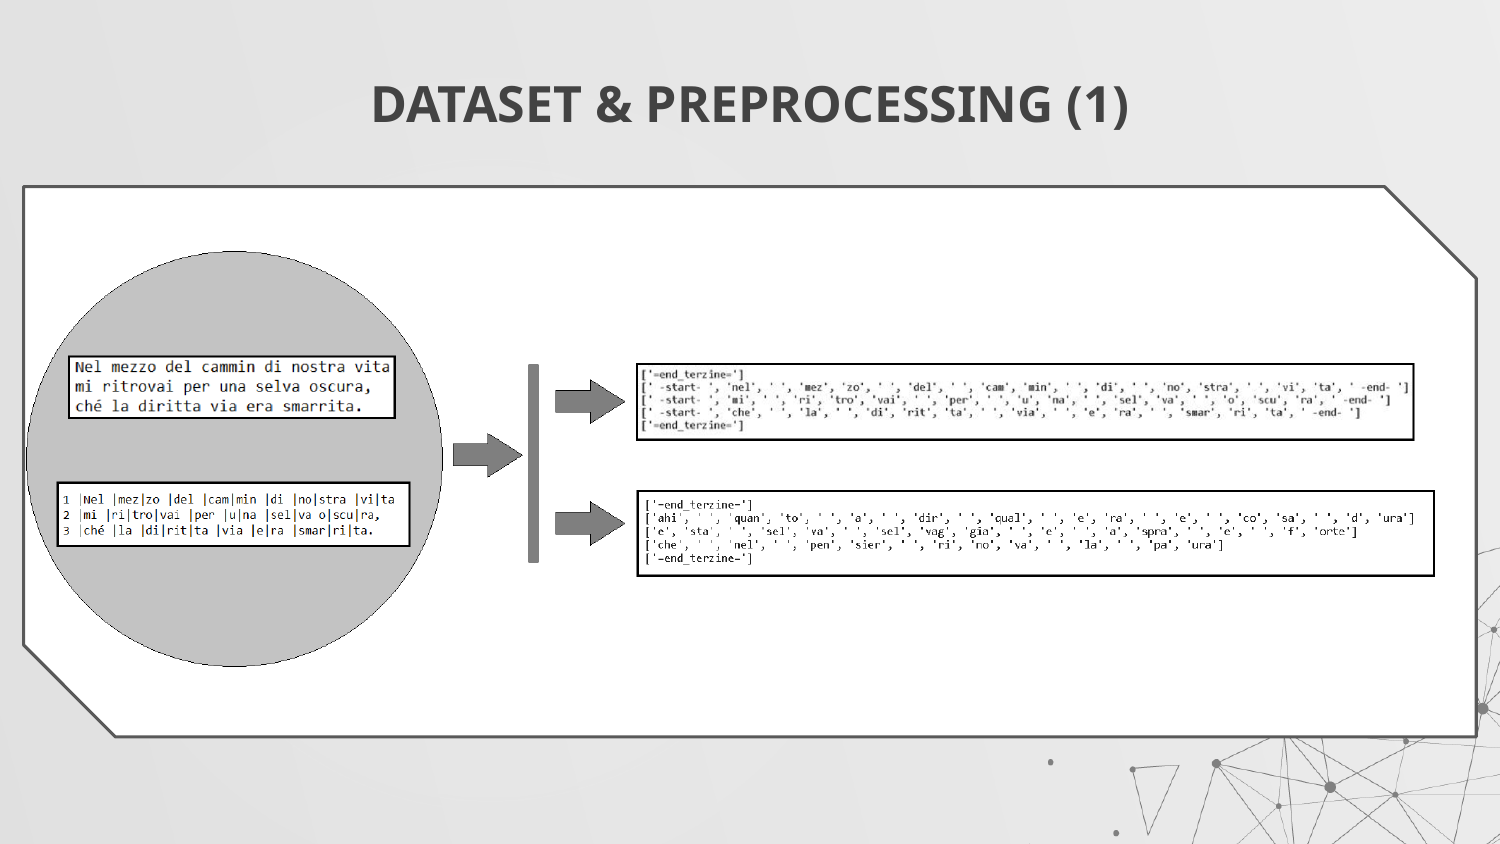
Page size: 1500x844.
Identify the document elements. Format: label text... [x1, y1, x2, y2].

picture [0, 0, 1500, 844]
title DATASET & PREPROCESSING (1) [322, 57, 1178, 163]
